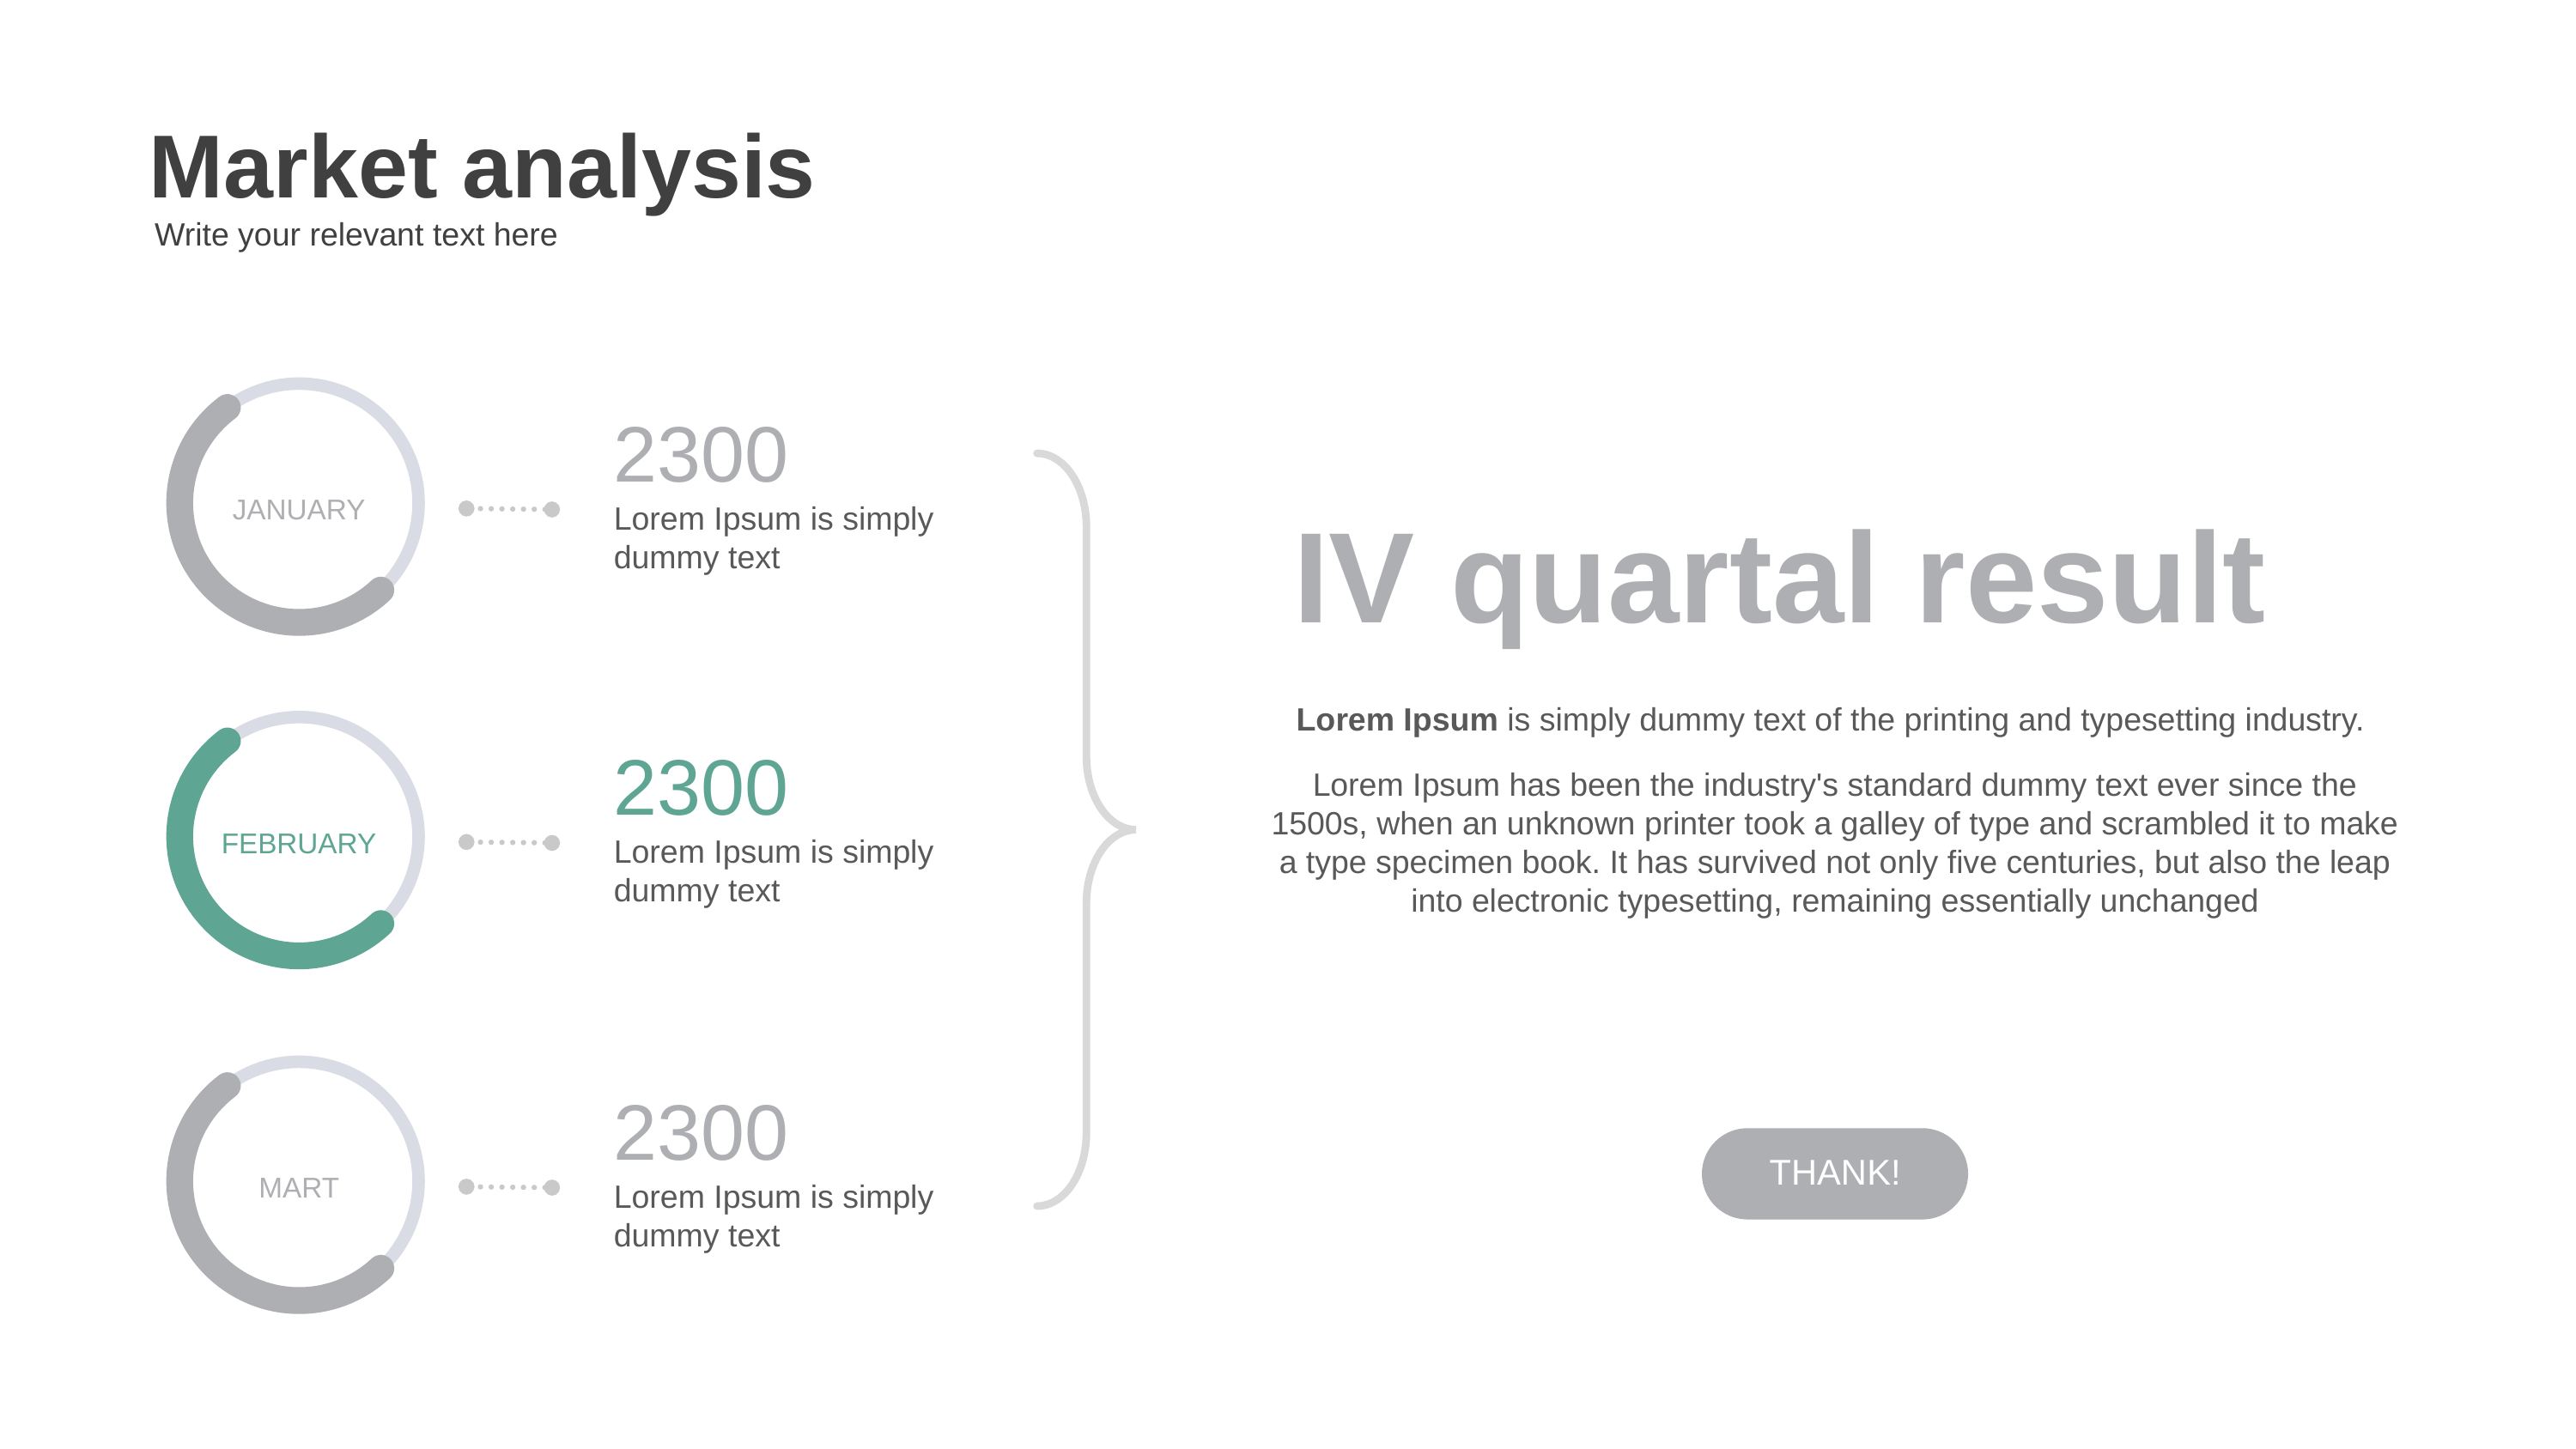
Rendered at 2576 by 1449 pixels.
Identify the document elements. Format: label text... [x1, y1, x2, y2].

text_box [1036, 452, 1136, 1208]
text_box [179, 1061, 1008, 1301]
list Lorem Ipsum is simply dummy text of the printing and typesetting industry. Lorem Ipsum has been the industry's standard dummy text ever since the 1500s, when an unknown printer took a galley of type and scrambled it to make a type specimen book. It has survived not only five centuries, but also the leap into electronic typesetting, remaining essentially unchanged [1256, 692, 2414, 1043]
text_box THANK! [1701, 1127, 1969, 1221]
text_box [179, 383, 1008, 623]
text_box Write your relevant text here [142, 207, 1307, 259]
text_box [179, 717, 1008, 956]
text_box IV quartal result [1283, 489, 2387, 657]
text_box Market analysis [137, 101, 1071, 222]
